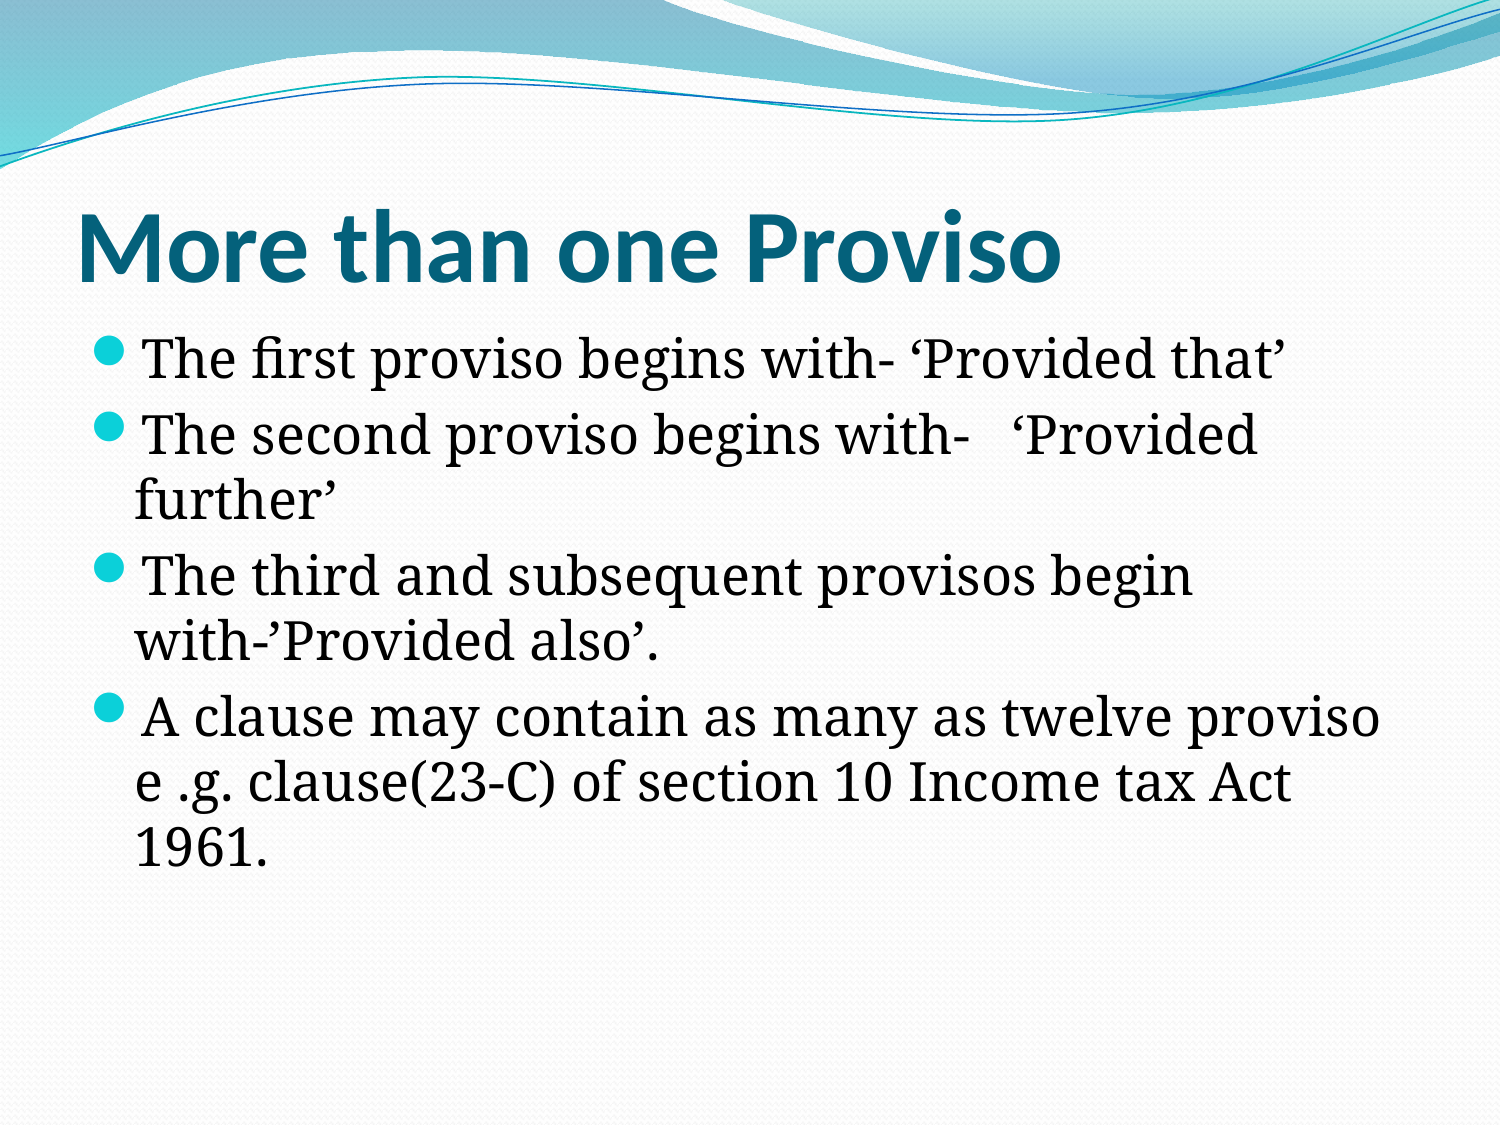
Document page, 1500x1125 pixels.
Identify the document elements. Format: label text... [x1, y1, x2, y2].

title More than one Proviso [75, 115, 1425, 303]
list The first proviso begins with- ‘Provided that’ The second proviso begins with- ‘Provided further’ The third and subsequent provisos begin with-’Provided also’. A clause may contain as many as twelve proviso e .g. clause(23-C) of section 10 Income tax Act 1961. [75, 317, 1425, 1038]
